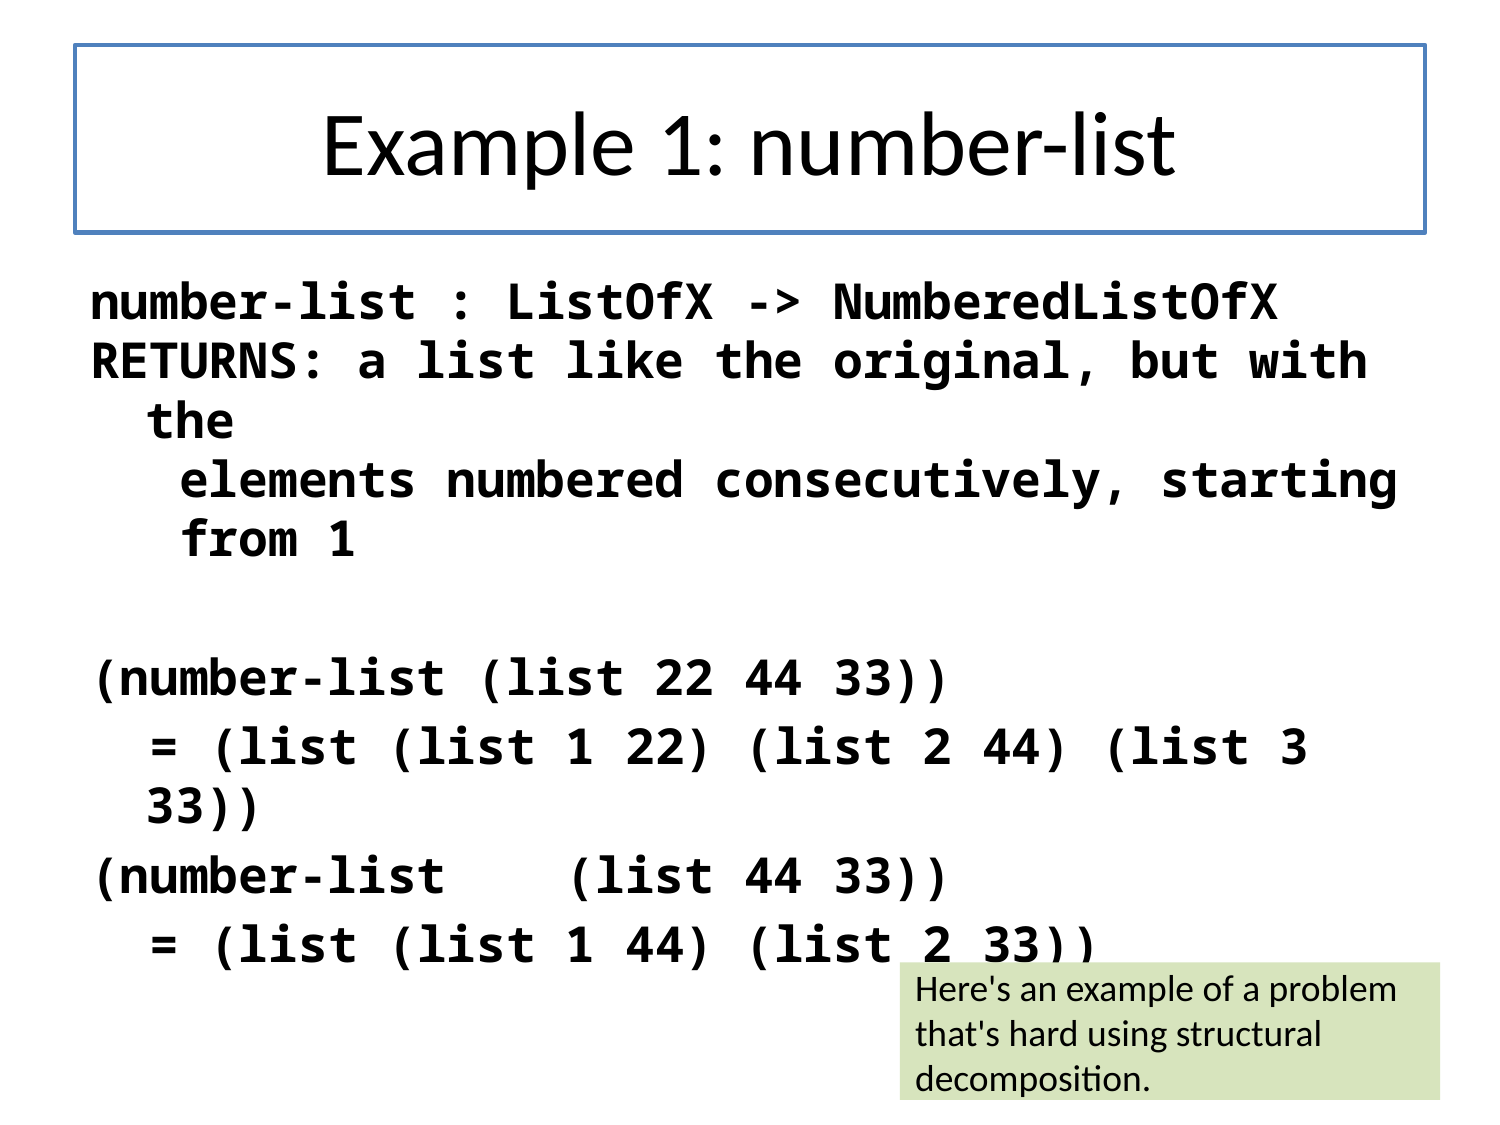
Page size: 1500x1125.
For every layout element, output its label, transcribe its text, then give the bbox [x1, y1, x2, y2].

title Example 1: number-list [73, 43, 1427, 235]
text_box Here's an example of a problem that's hard using structural decomposition. [898, 960, 1442, 1102]
list number-list : ListOfX -> NumberedListOfX RETURNS: a list like the original, but with the elements numbered consecutively, starting from 1 (number-list (list 22 44 33)) = (list (list 1 22) (list 2 44) (list 3 33)) (number-list (list 44 33)) = (list (list 1 44) (list 2 33)) [75, 262, 1425, 1005]
